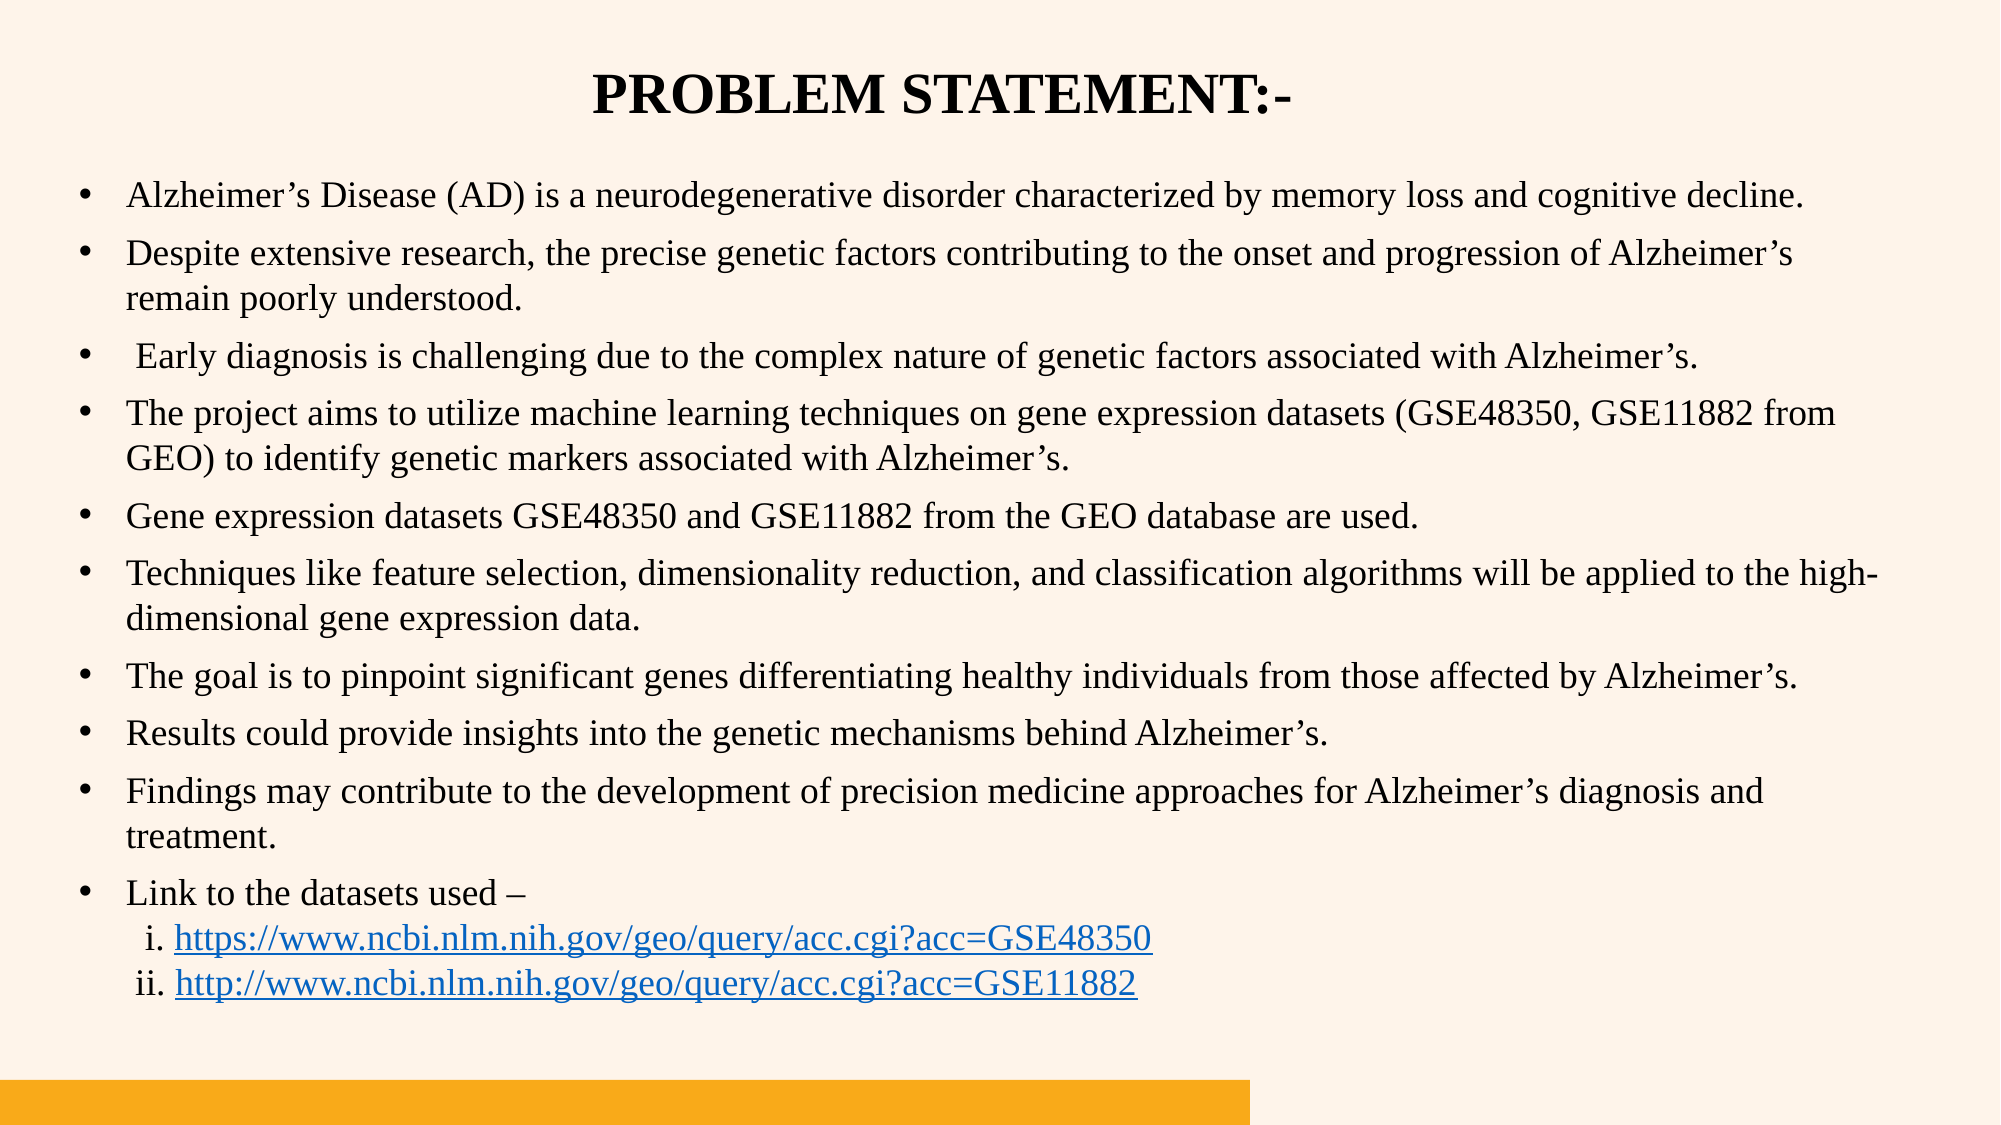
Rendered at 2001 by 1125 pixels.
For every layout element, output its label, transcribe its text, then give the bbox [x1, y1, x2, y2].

text_box Alzheimer’s Disease (AD) is a neurodegenerative disorder characterized by memory loss and cognitive decline. Despite extensive research, the precise genetic factors contributing to the onset and progression of Alzheimer’s remain poorly understood. Early diagnosis is challenging due to the complex nature of genetic factors associated with Alzheimer’s. The project aims to utilize machine learning techniques on gene expression datasets (GSE48350, GSE11882 from GEO) to identify genetic markers associated with Alzheimer’s. Gene expression datasets GSE48350 and GSE11882 from the GEO database are used. Techniques like feature selection, dimensionality reduction, and classification algorithms will be applied to the high-dimensional gene expression data. The goal is to pinpoint significant genes differentiating healthy individuals from those affected by Alzheimer’s. Results could provide insights into the genetic mechanisms behind Alzheimer’s. Findings may contribute to the development of precision medicine approaches for Alzheimer’s diagnosis and treatment. Link to the datasets used – i. https://www.ncbi.nlm.nih.gov/geo/query/acc.cgi?acc=GSE48350 ii. http://www.ncbi.nlm.nih.gov/geo/query/acc.cgi?acc=GSE11882 [63, 162, 1899, 1011]
text_box PROBLEM STATEMENT:- [577, 47, 1503, 133]
